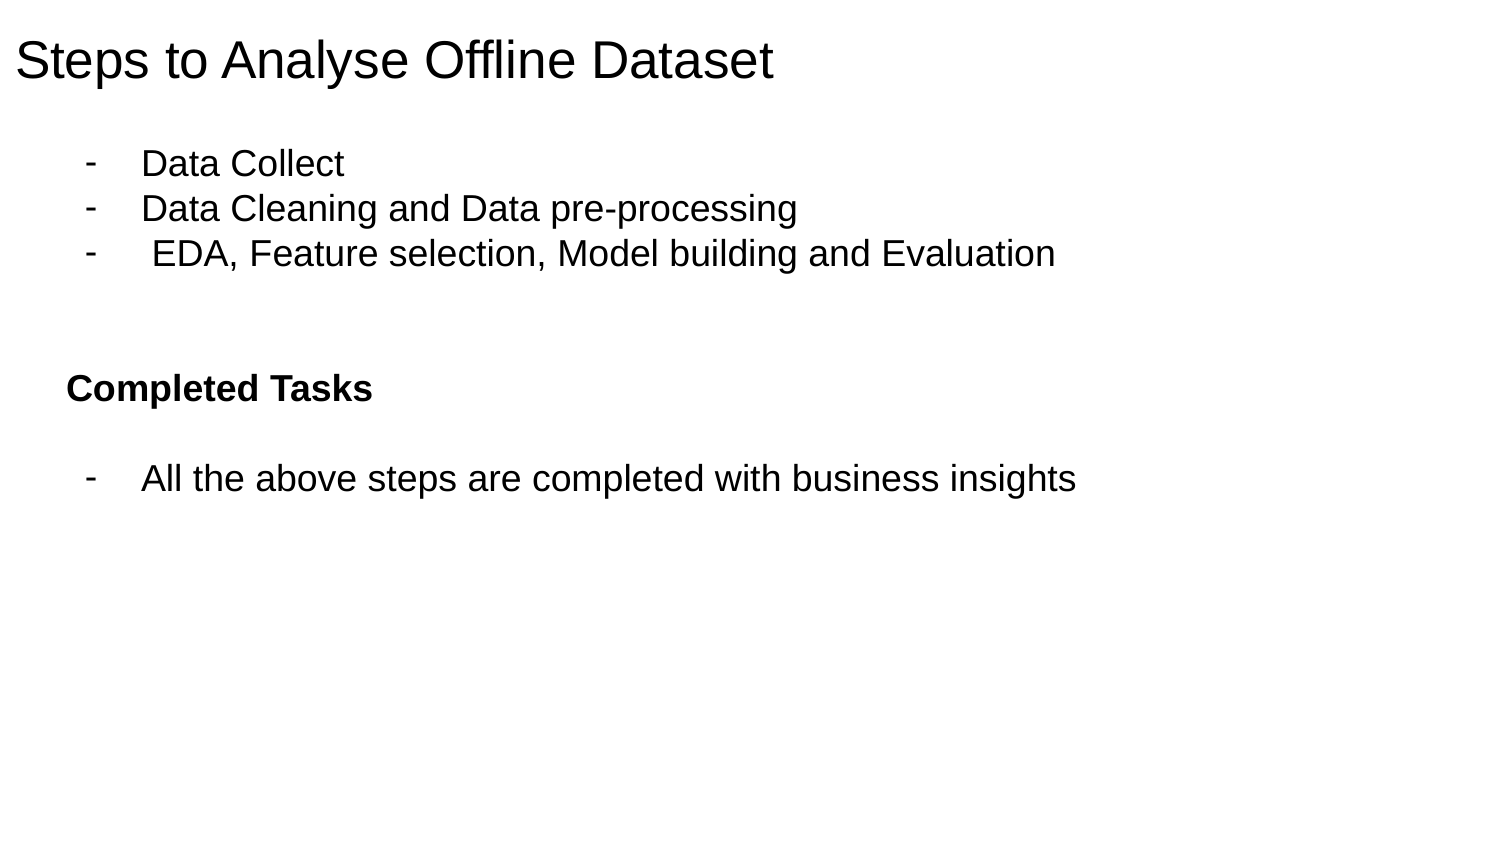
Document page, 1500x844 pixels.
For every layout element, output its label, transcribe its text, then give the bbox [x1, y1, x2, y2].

title Steps to Analyse Offline Dataset [0, 10, 1398, 104]
list Data Collect Data Cleaning and Data pre-processing EDA, Feature selection, Model building and Evaluation Completed Tasks All the above steps are completed with business insights [51, 117, 1449, 678]
